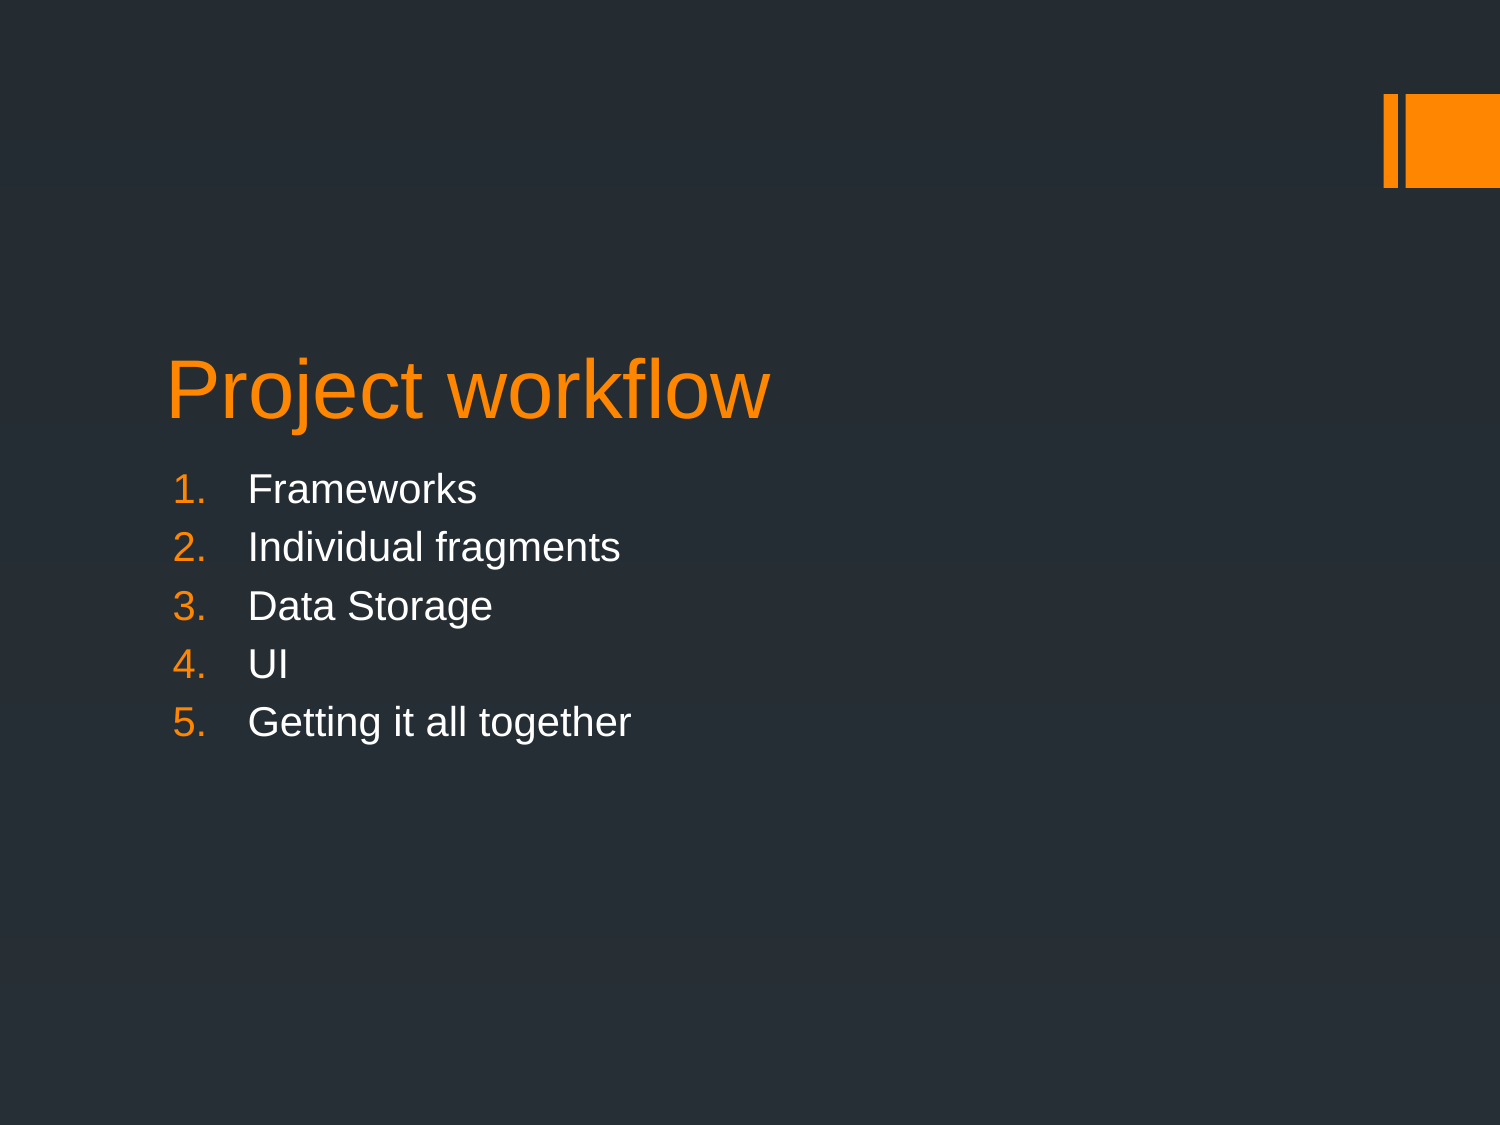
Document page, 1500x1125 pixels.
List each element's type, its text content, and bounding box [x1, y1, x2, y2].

list Frameworks Individual fragments Data Storage UI Getting it all together [150, 454, 1350, 1035]
title Project workflow [150, 253, 1350, 443]
